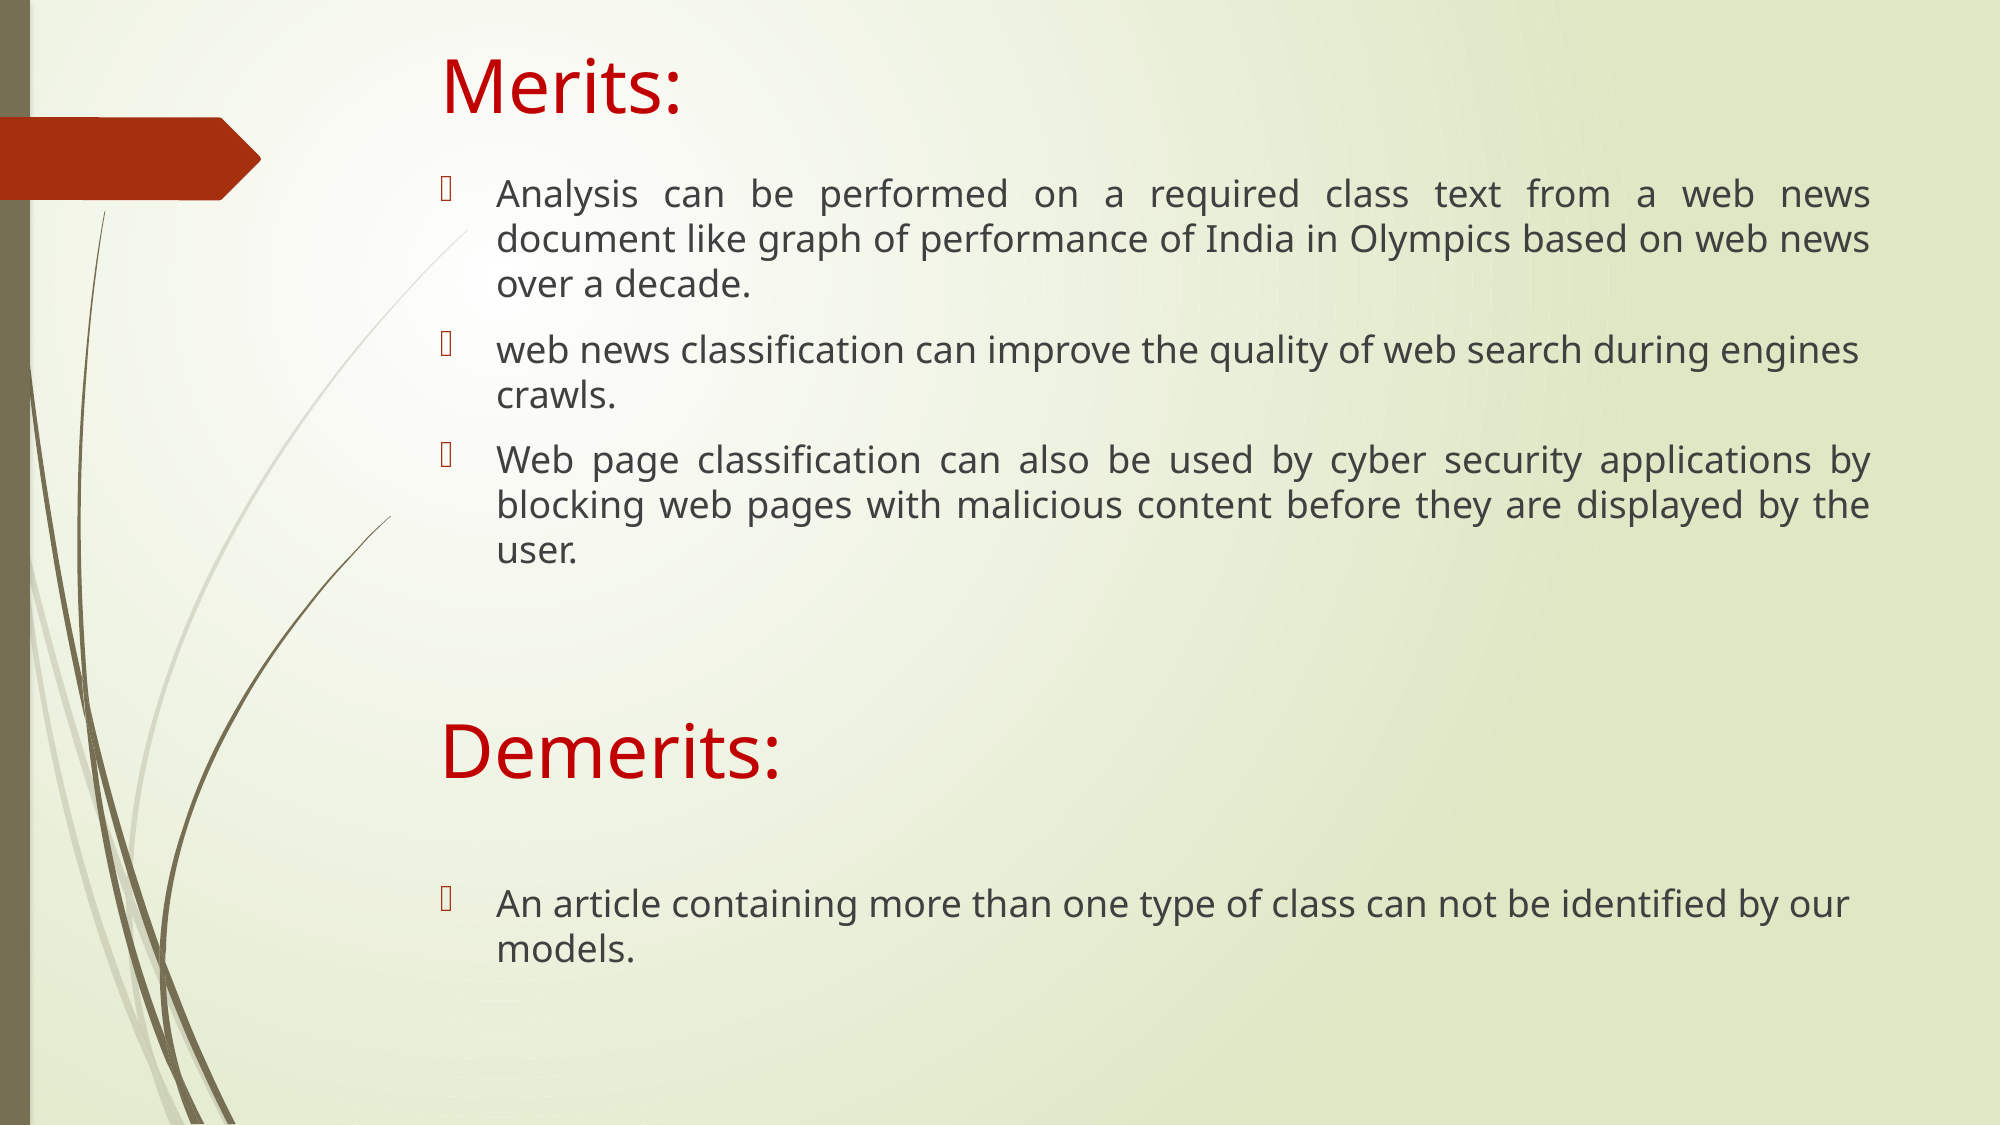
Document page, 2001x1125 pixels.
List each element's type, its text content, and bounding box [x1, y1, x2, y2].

title Merits: [425, 30, 1888, 162]
list Analysis can be performed on a required class text from a web news document like graph of performance of India in Olympics based on web news over a decade. web news classification can improve the quality of web search during engines crawls. Web page classification can also be used by cyber security applications by blocking web pages with malicious content before they are displayed by the user. Demerits: An article containing more than one type of class can not be identified by our models. [424, 162, 1888, 1047]
